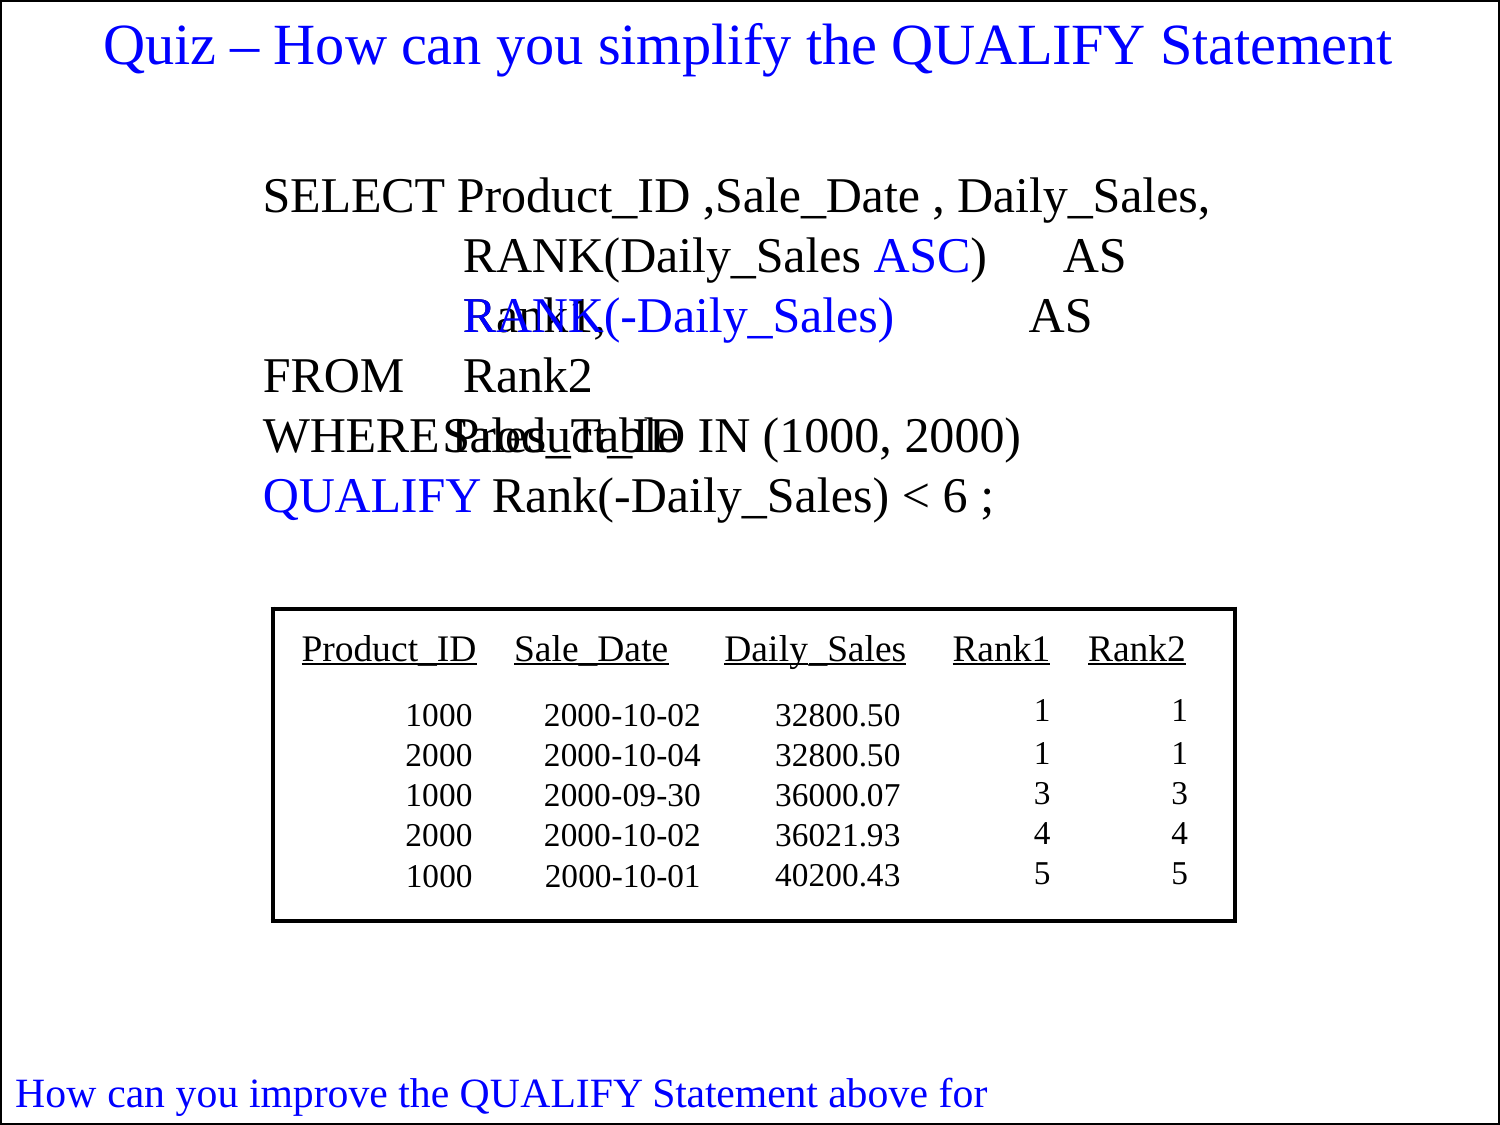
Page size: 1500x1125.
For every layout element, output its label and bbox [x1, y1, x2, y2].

text_box [12, 1063, 1182, 1125]
text_box [260, 194, 1231, 523]
title [101, 3, 1399, 194]
table_header [275, 611, 1233, 684]
table_cell [275, 684, 1233, 919]
